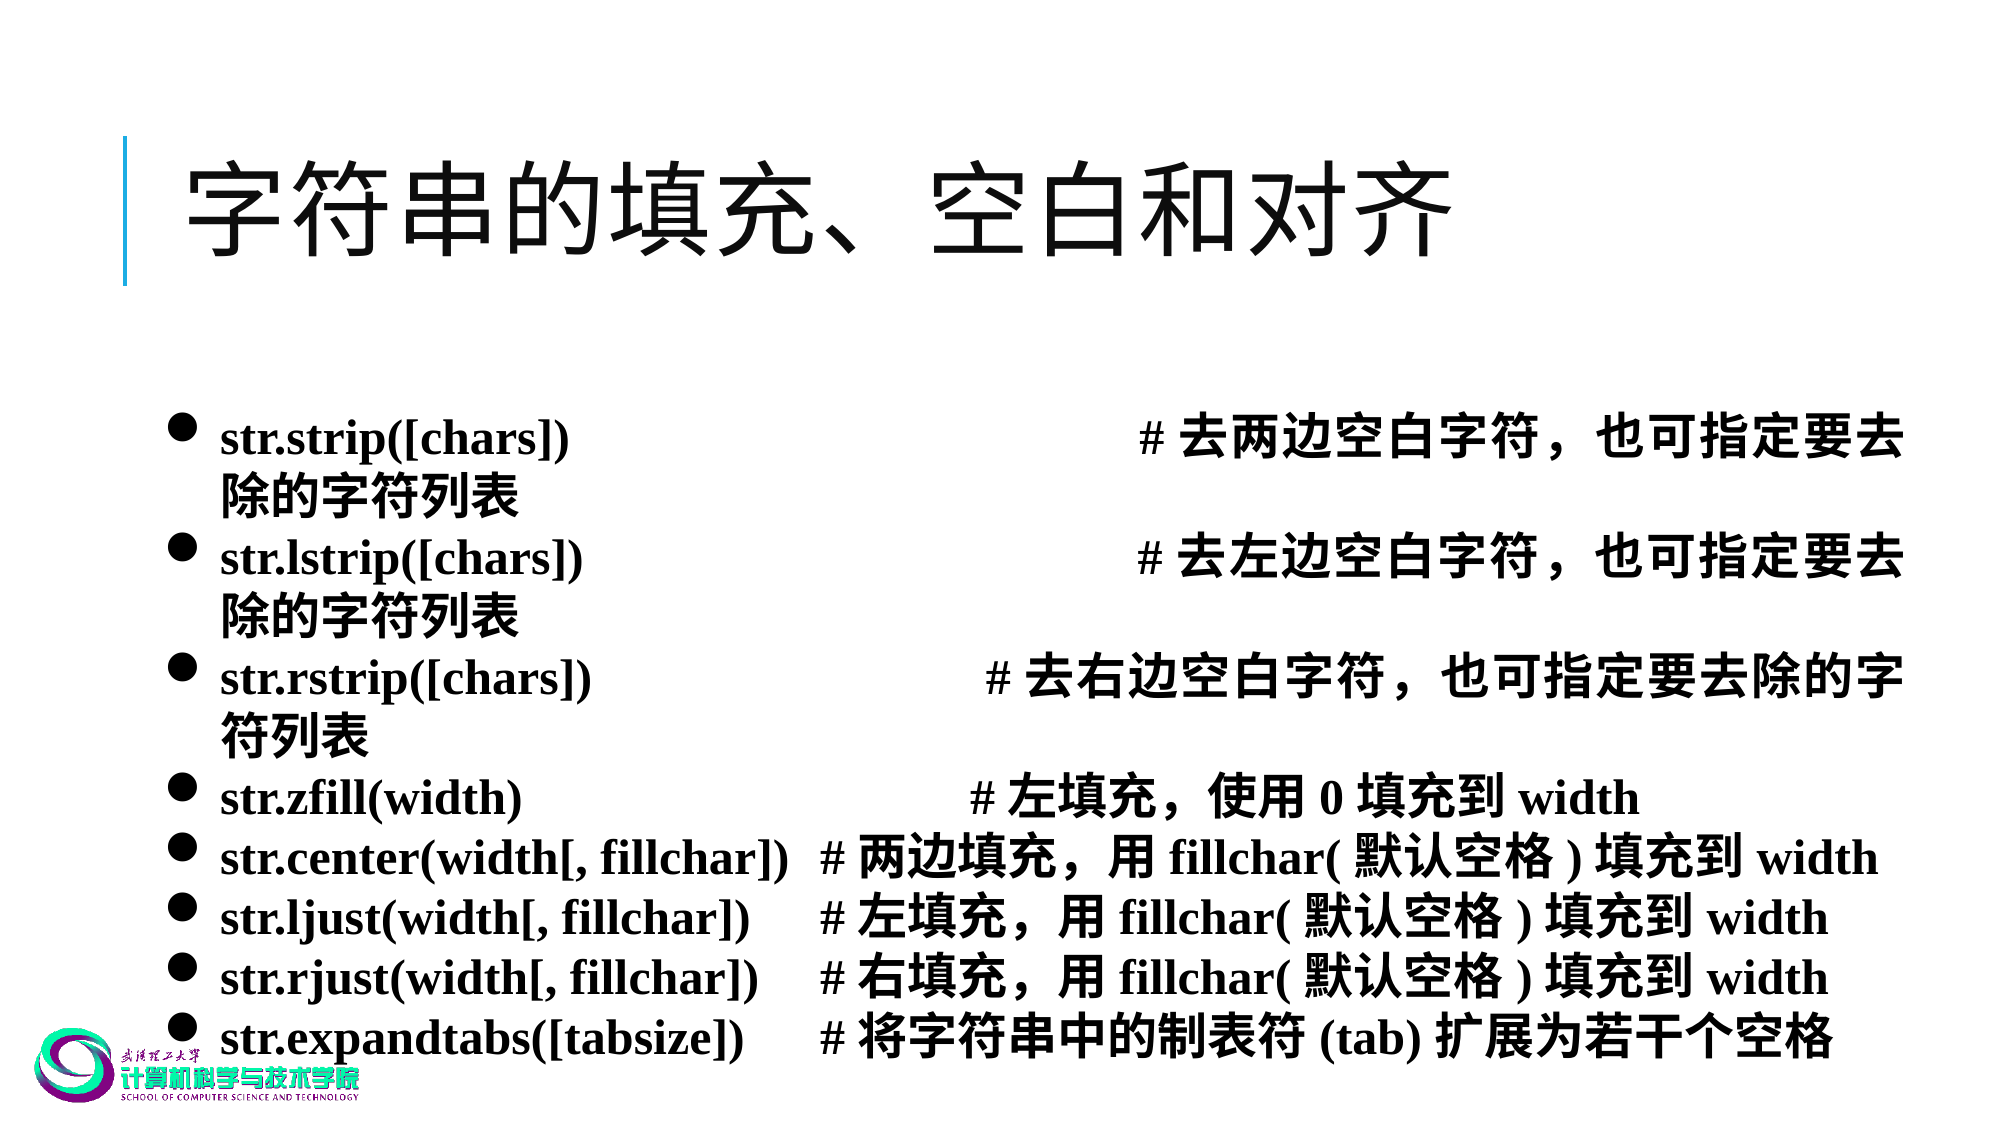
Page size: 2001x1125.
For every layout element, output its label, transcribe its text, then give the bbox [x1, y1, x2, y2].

text_box str.strip([chars]) #去两边空白字符，也可指定要去除的字符列表 str.lstrip([chars]) #去左边空白字符，也可指定要去除的字符列表 str.rstrip([chars]) #去右边空白字符，也可指定要去除的字符列表 str.zfill(width) #左填充，使用0填充到width str.center(width[, fillchar]) #两边填充，用fillchar(默认空格)填充到width str.ljust(width[, fillchar]) #左填充，用fillchar(默认空格)填充到width str.rjust(width[, fillchar]) #右填充，用fillchar(默认空格)填充到width str.expandtabs([tabsize]) #将字符串中的制表符(tab)扩展为若干个空格 [149, 396, 1921, 1072]
title 字符串的填充、空白和对齐 [168, 96, 1763, 342]
picture [0, 962, 397, 1125]
